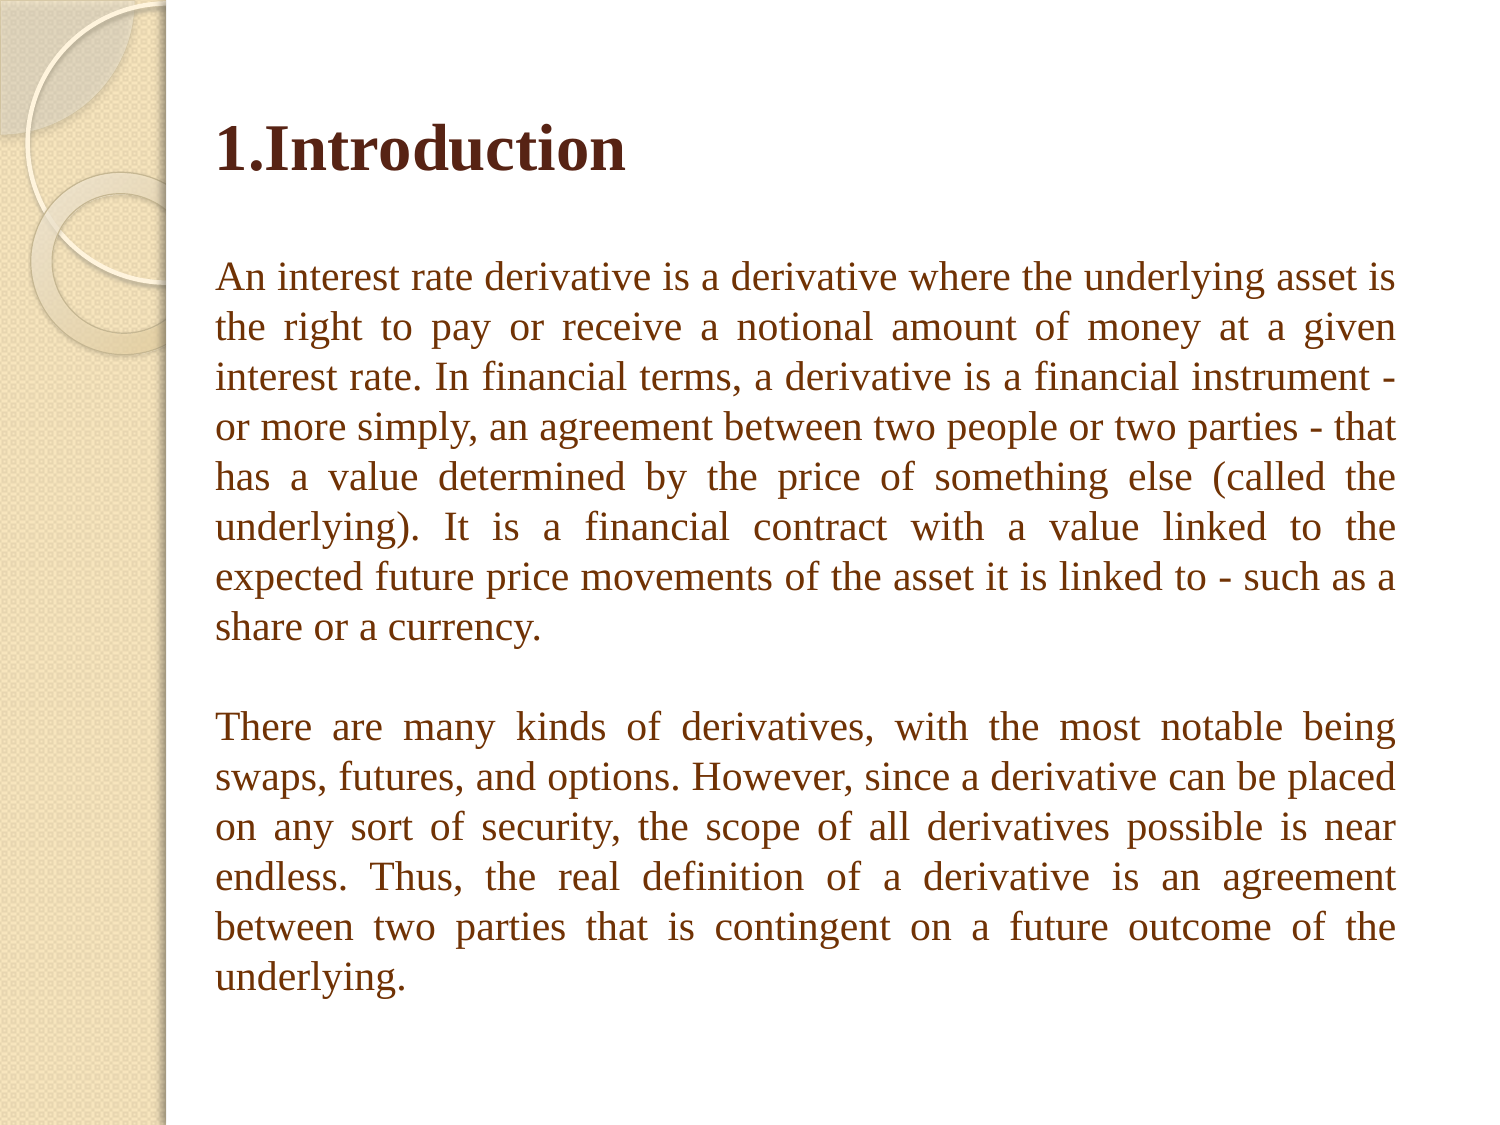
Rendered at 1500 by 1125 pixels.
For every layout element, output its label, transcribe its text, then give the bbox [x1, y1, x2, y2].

text_box An interest rate derivative is a derivative where the underlying asset is the right to pay or receive a notional amount of money at a given interest rate. In financial terms, a derivative is a financial instrument - or more simply, an agreement between two people or two parties - that has a value determined by the price of something else (called the underlying). It is a financial contract with a value linked to the expected future price movements of the asset it is linked to - such as a share or a currency. There are many kinds of derivatives, with the most notable being swaps, futures, and options. However, since a derivative can be placed on any sort of security, the scope of all derivatives possible is near endless. Thus, the real definition of a derivative is an agreement between two parties that is contingent on a future outcome of the underlying. [199, 241, 1413, 1007]
title 1.Introduction [200, 50, 1430, 238]
